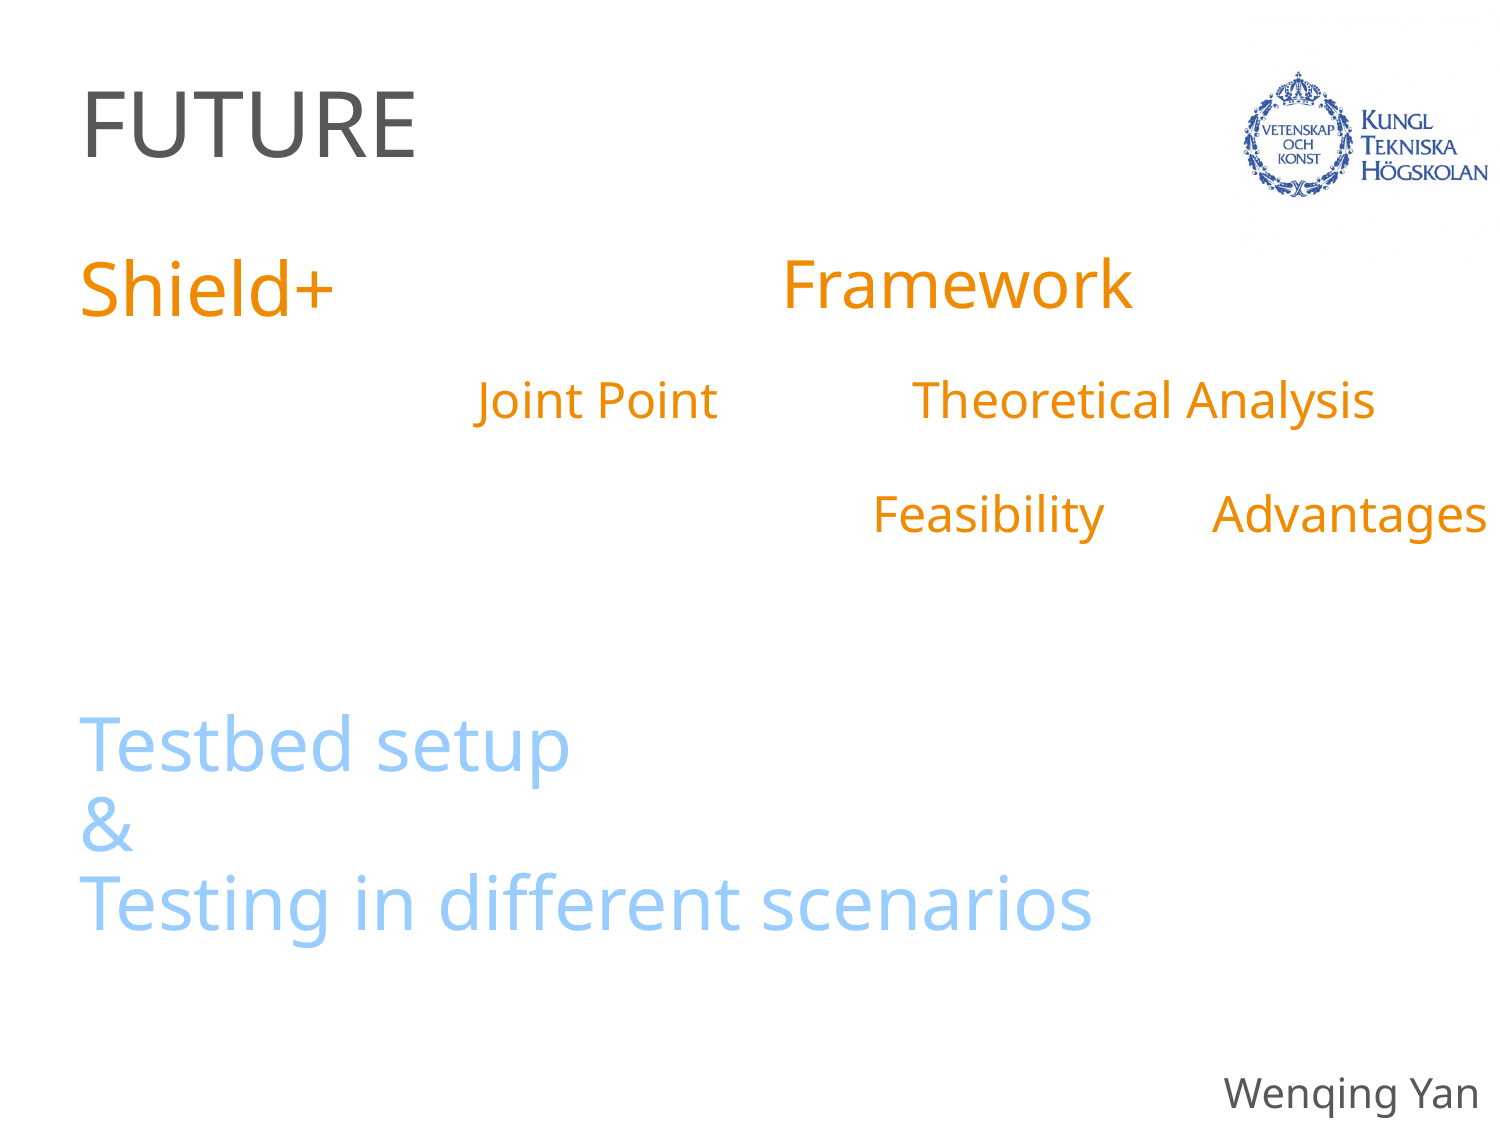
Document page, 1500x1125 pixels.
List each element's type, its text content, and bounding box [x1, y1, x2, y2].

text_box Theoretical Analysis [897, 361, 1500, 437]
text_box Testbed setup & Testing in different scenarios [64, 737, 1500, 953]
text_box Advantages [1197, 475, 1500, 551]
text_box Feasibility [857, 475, 1197, 550]
text_box FUTURE [64, 84, 814, 263]
text_box Joint Point [462, 361, 858, 437]
text_box Framework [766, 234, 1252, 329]
text_box Wenqing Yan [1208, 1059, 1500, 1125]
picture [1232, 3, 1500, 271]
text_box Shield+ [64, 234, 629, 339]
